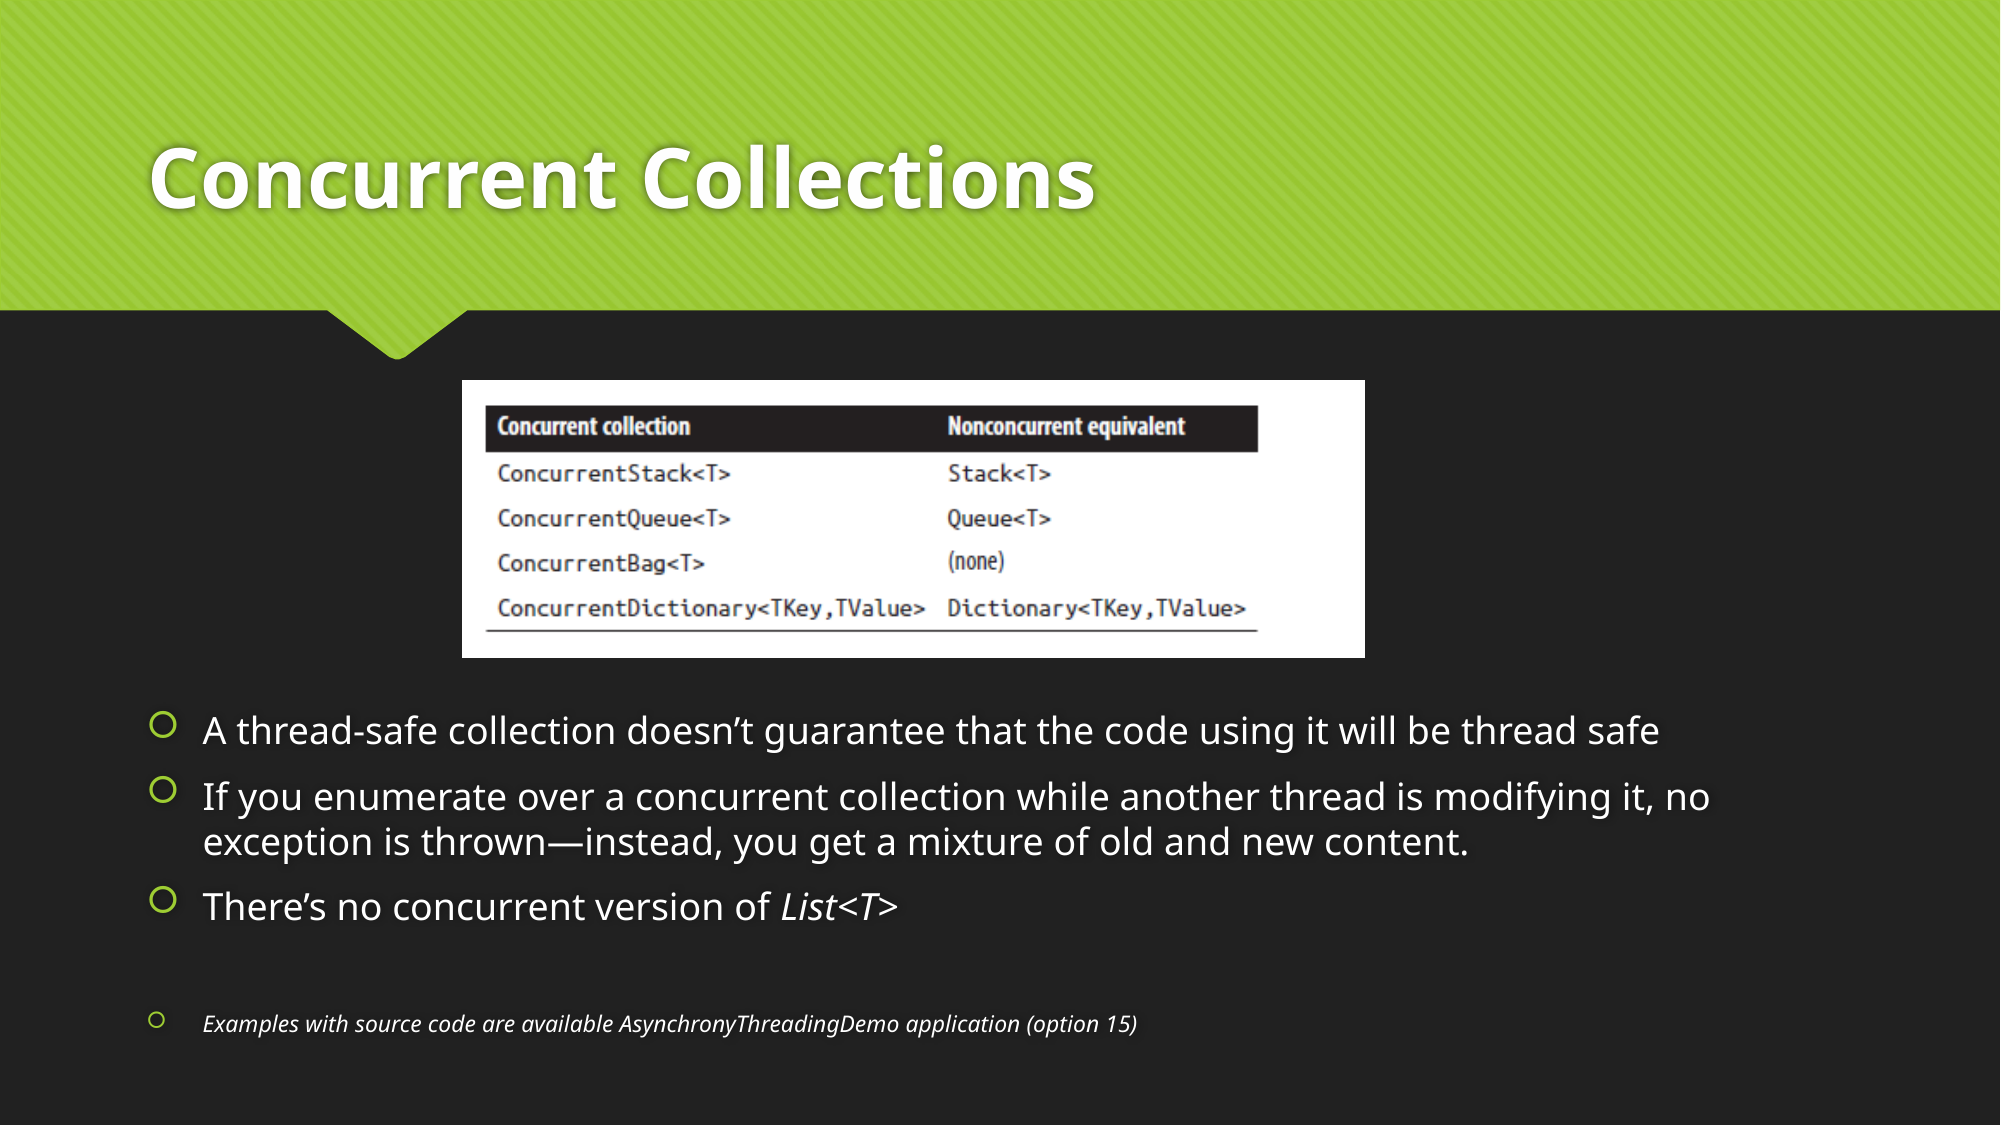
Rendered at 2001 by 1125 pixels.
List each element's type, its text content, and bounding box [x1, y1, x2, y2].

picture [461, 380, 1365, 658]
list A thread-safe collection doesn’t guarantee that the code using it will be thread safe If you enumerate over a concurrent collection while another thread is modifying it, no exception is thrown—instead, you get a mixture of old and new content. There’s no concurrent version of List<T> Examples with source code are available AsynchronyThreadingDemo application (option 15) [131, 699, 1865, 1072]
title Concurrent Collections [132, 73, 1868, 233]
